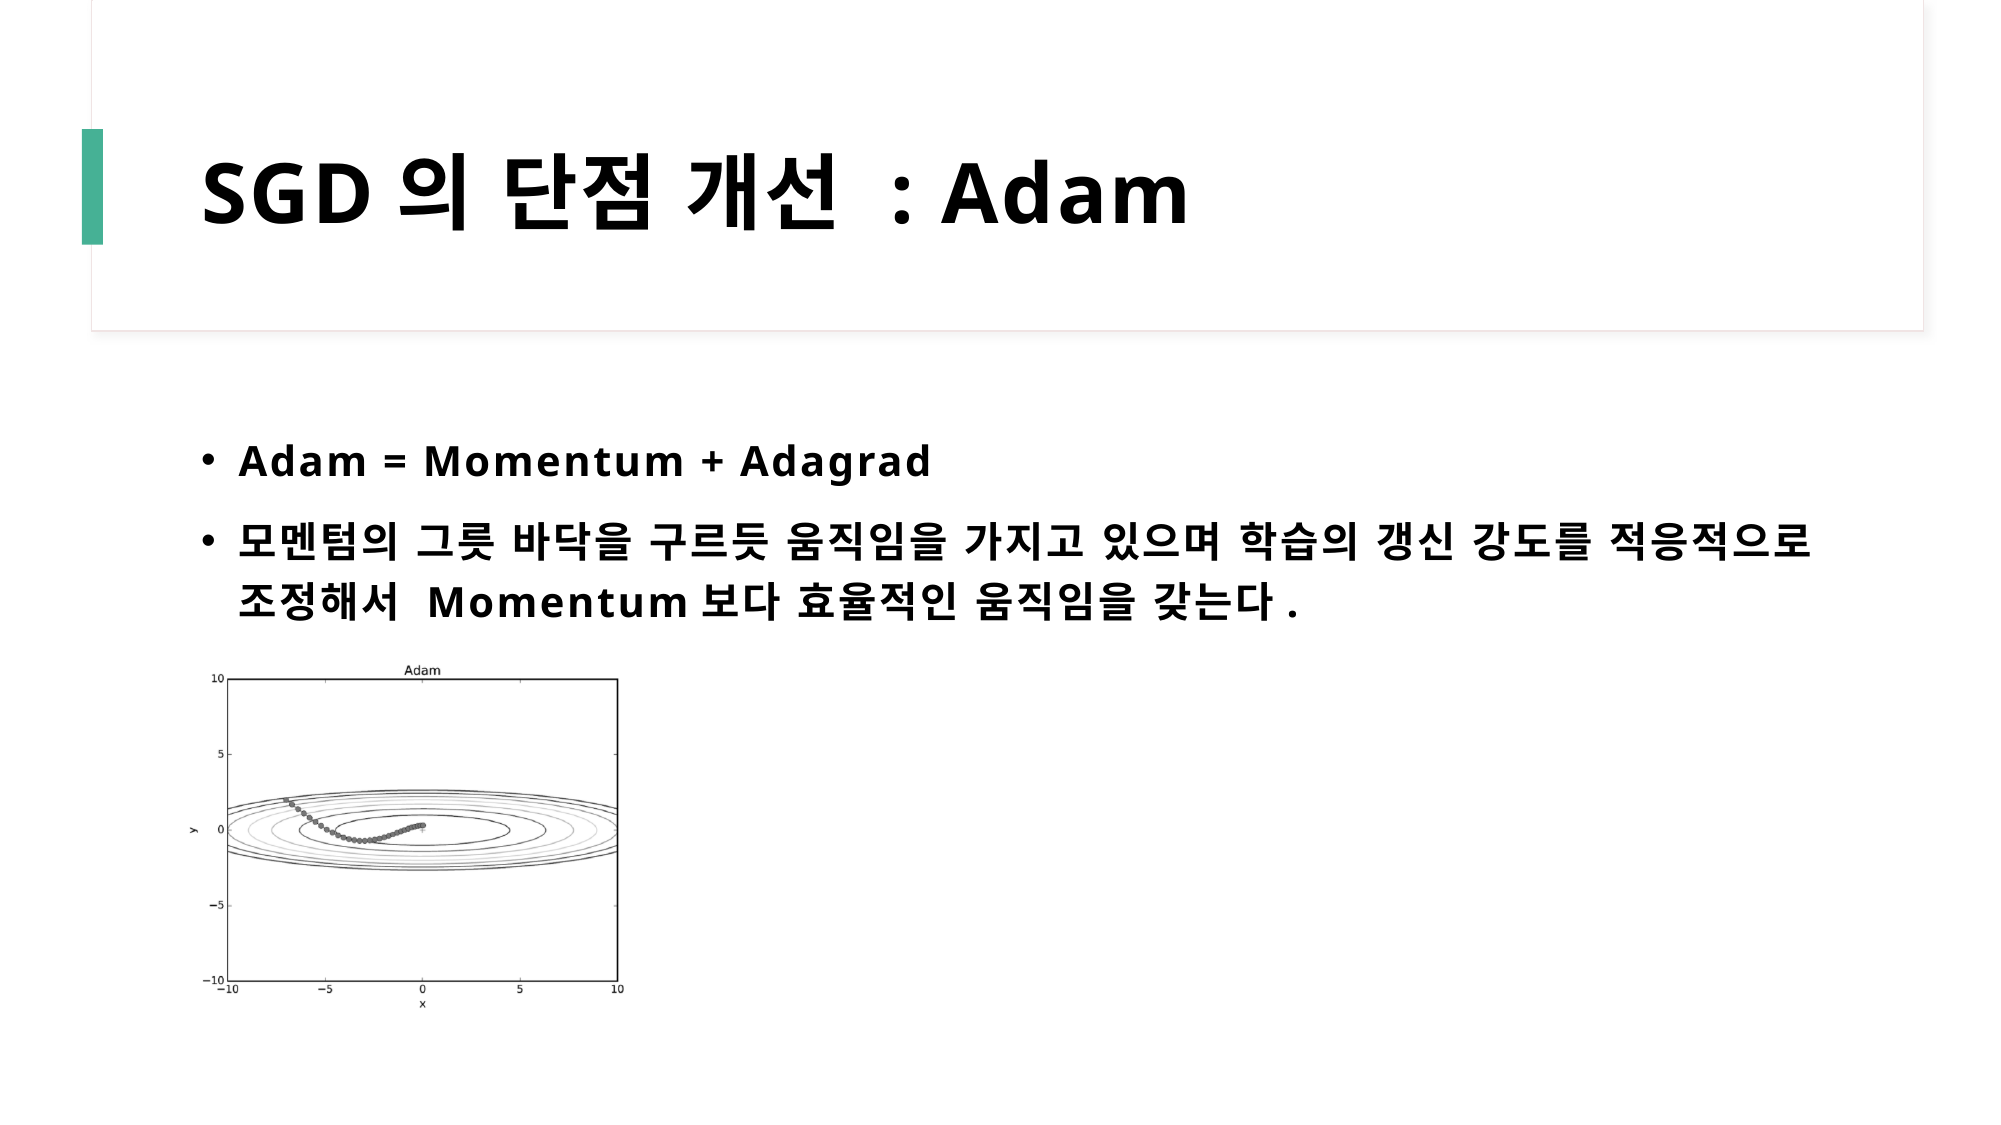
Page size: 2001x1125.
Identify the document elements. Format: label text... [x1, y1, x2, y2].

title SGD의 단점 개선 : Adam [183, 90, 1851, 284]
list Adam = Momentum + Adagrad 모멘텀의 그릇 바닥을 구르듯 움직임을 가지고 있으며 학습의 갱신 강도를 적응적으로 조정해서 Momentum보다 효율적인 움직임을 갖는다. [183, 406, 1851, 1013]
picture [182, 656, 648, 1013]
